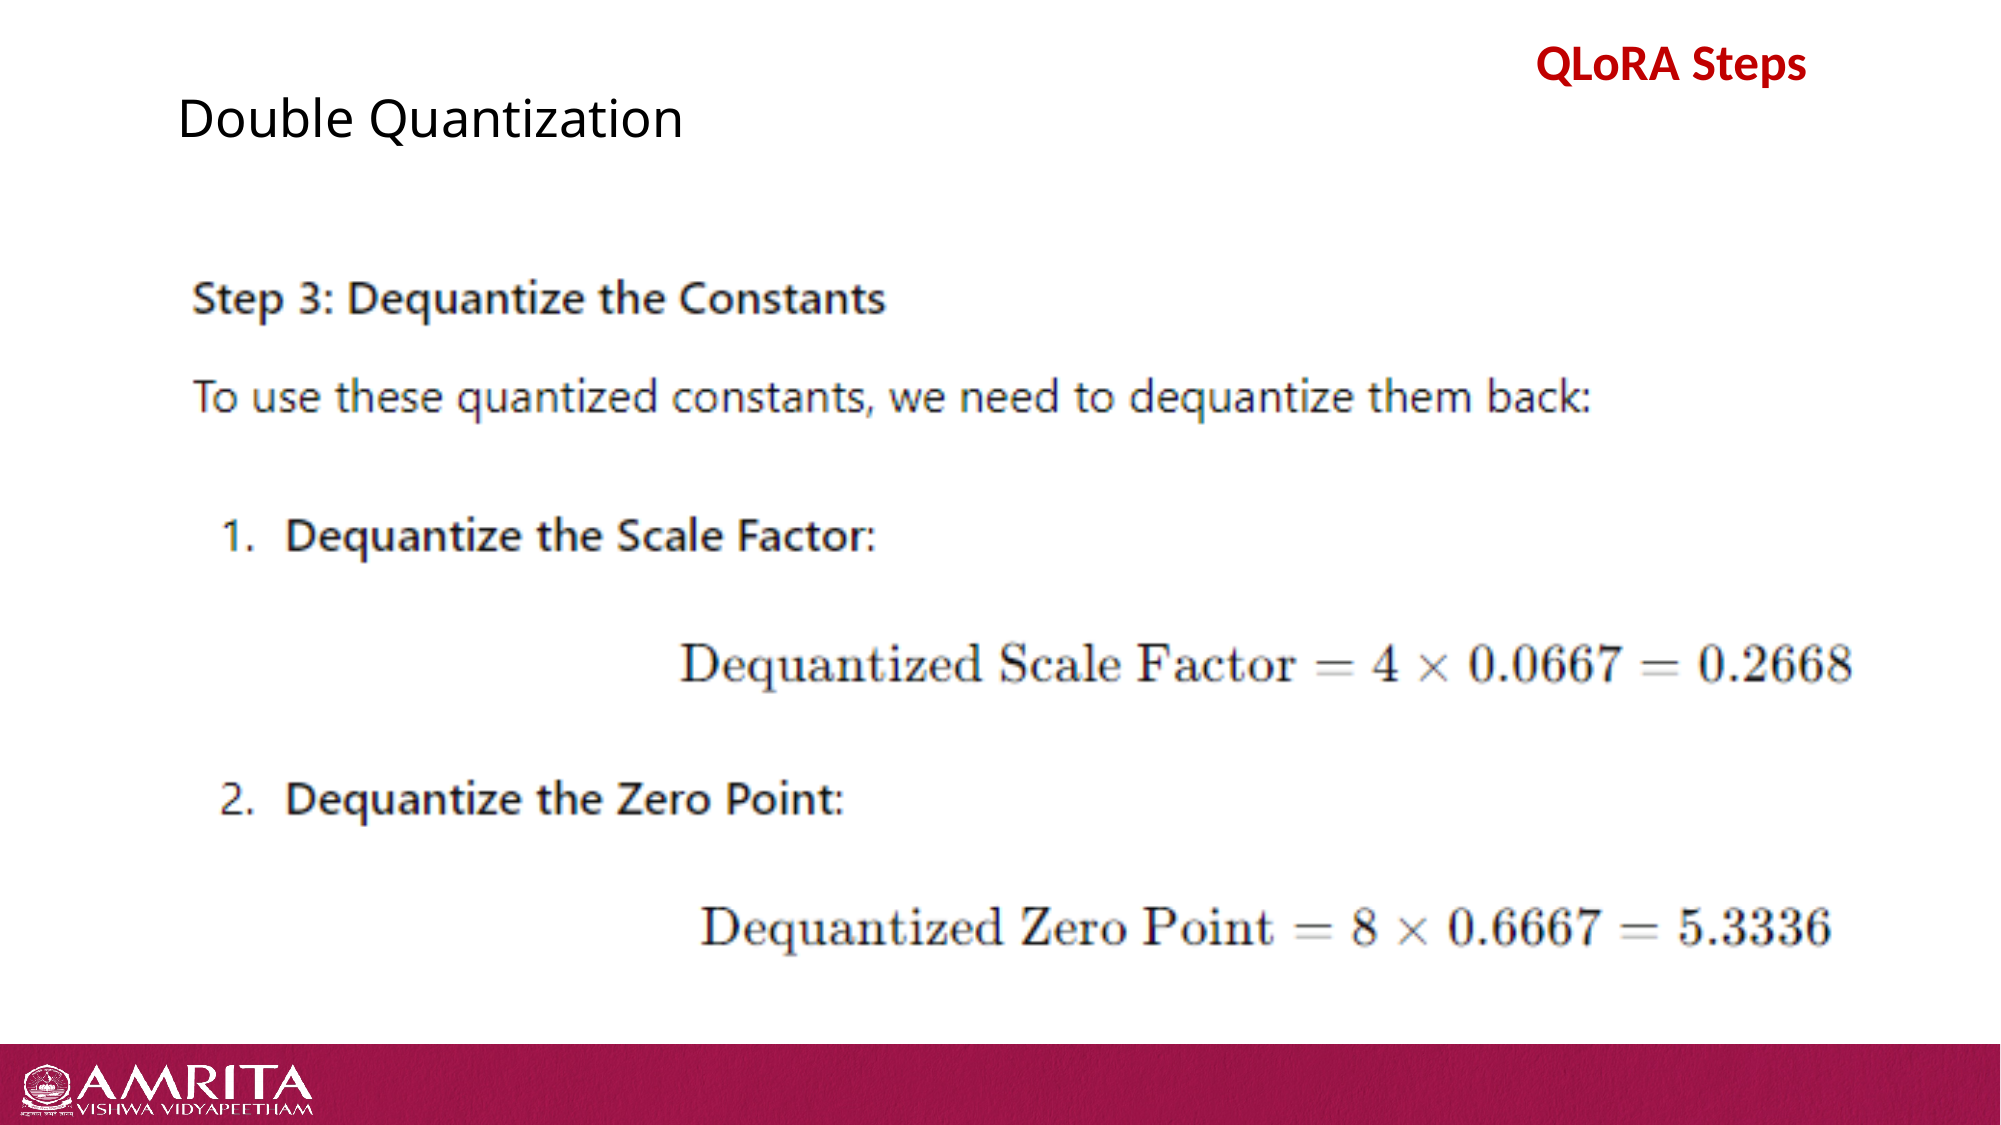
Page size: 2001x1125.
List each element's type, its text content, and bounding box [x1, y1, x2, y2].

text_box QLoRA Steps [1521, 28, 1935, 100]
text_box Double Quantization [162, 84, 1888, 157]
picture [0, 1044, 2001, 1125]
picture [124, 225, 1875, 963]
